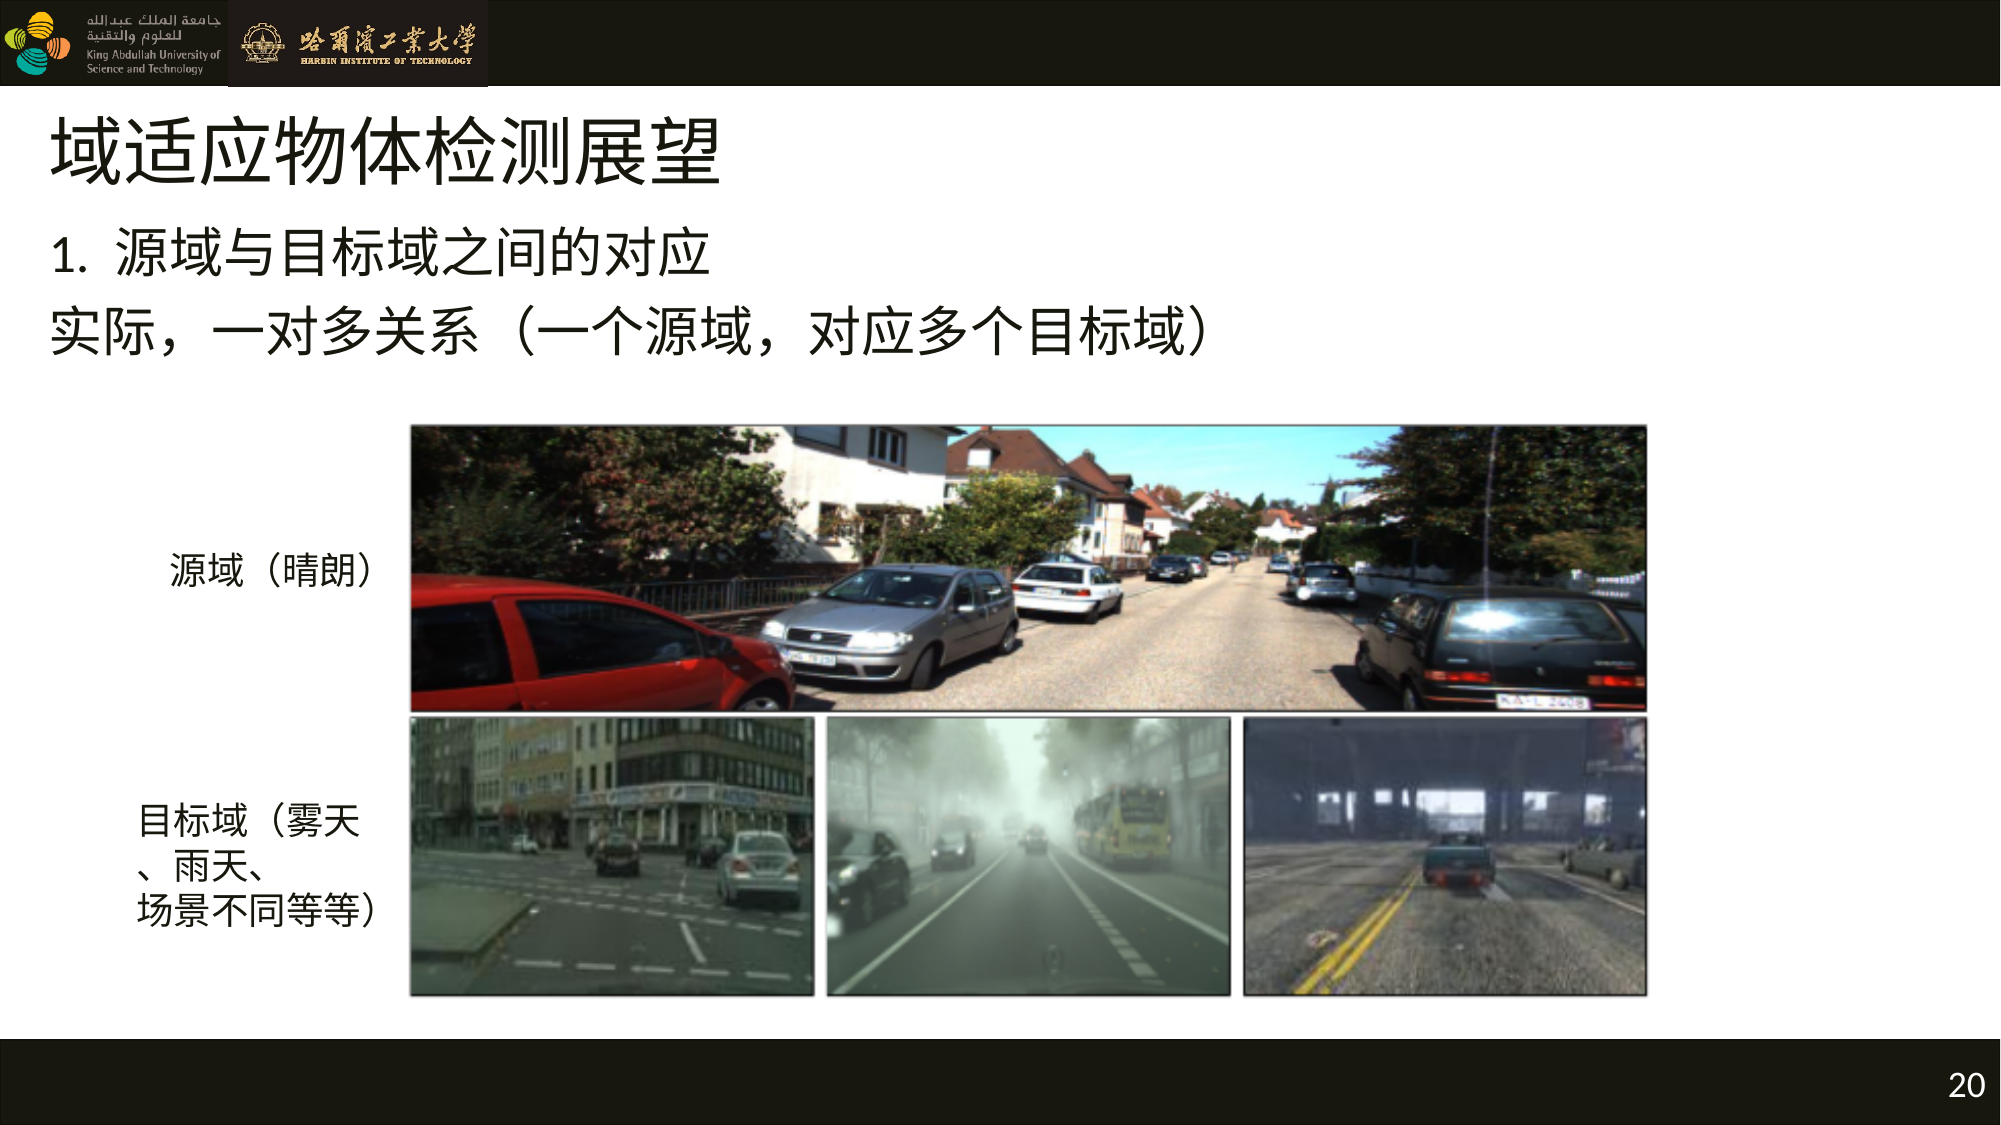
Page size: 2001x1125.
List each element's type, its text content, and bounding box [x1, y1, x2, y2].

list 1. 源域与目标域之间的对应 实际，一对多关系（一个源域，对应多个目标域） [33, 218, 1966, 1010]
title 域适应物体检测展望 [33, 107, 1964, 202]
text_box 源域（晴朗） [154, 539, 379, 599]
slide_number 20 [1550, 1052, 2000, 1113]
text_box 目标域（雾天 、雨天、 场景不同等等） [121, 789, 379, 939]
picture [379, 386, 1672, 1013]
picture [0, 0, 488, 87]
